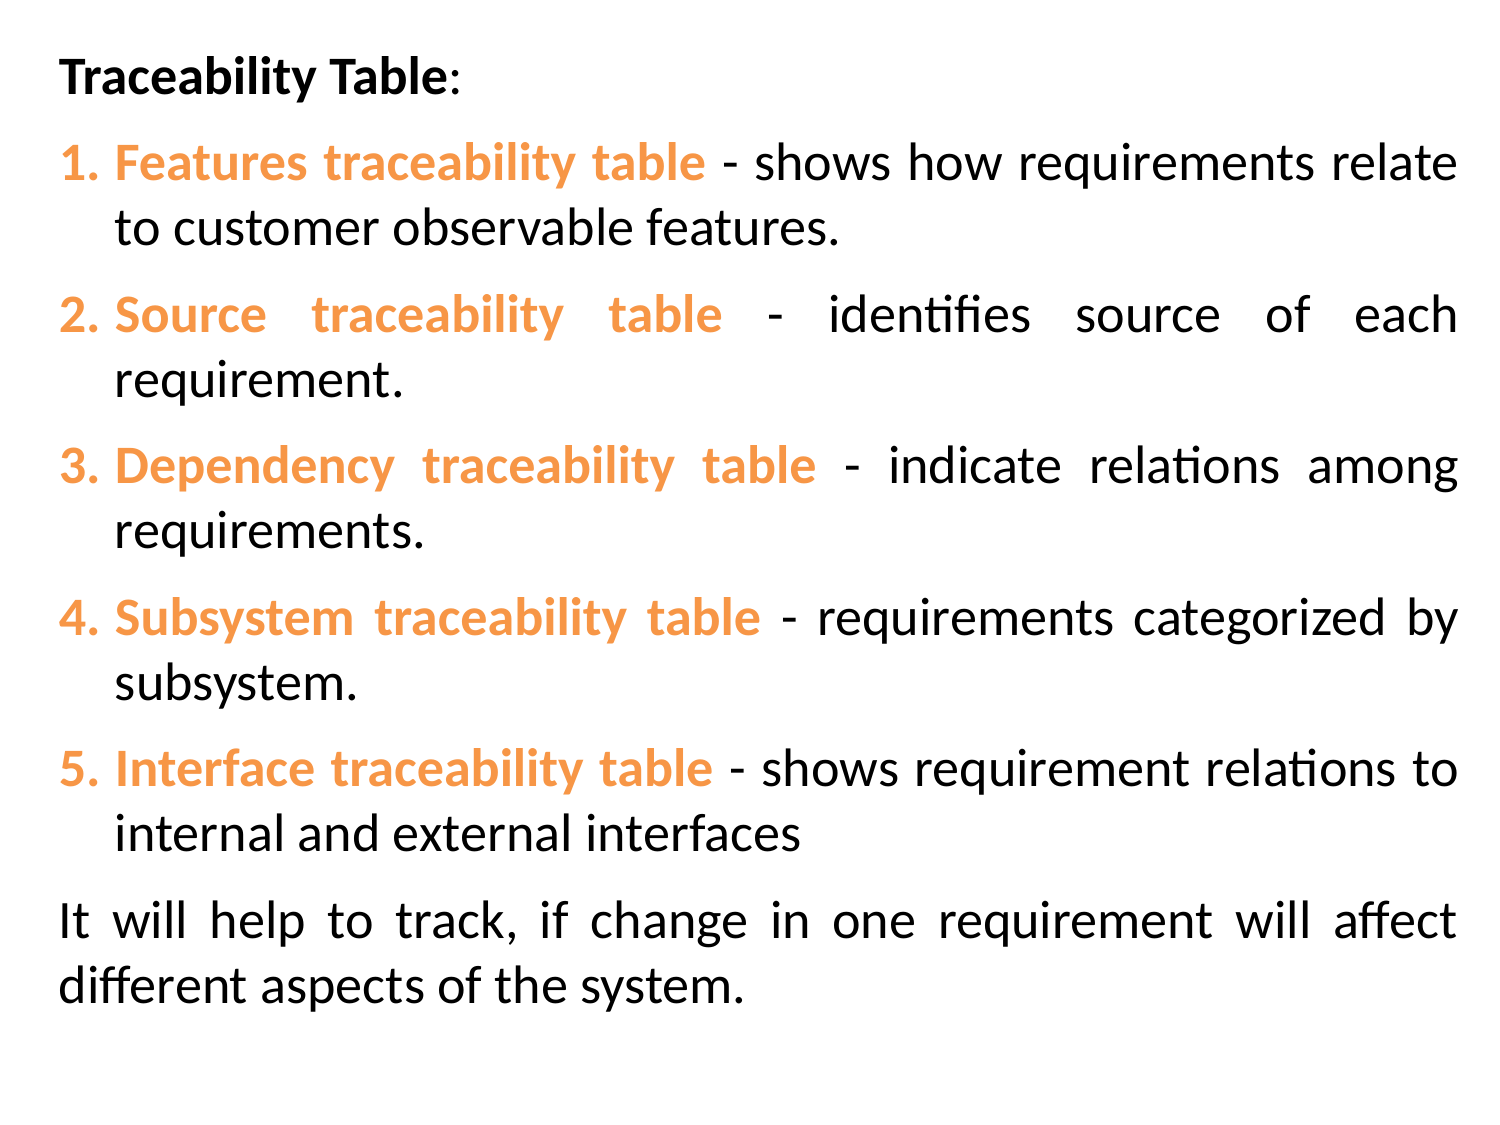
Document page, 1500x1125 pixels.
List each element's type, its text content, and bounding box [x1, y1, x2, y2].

list Traceability Table: Features traceability table - shows how requirements relate to customer observable features. Source traceability table - identifies source of each requirement. Dependency traceability table - indicate relations among requirements. Subsystem traceability table - requirements categorized by subsystem. Interface traceability table - shows requirement relations to internal and external interfaces It will help to track, if change in one requirement will affect different aspects of the system. [24, 32, 1475, 1075]
